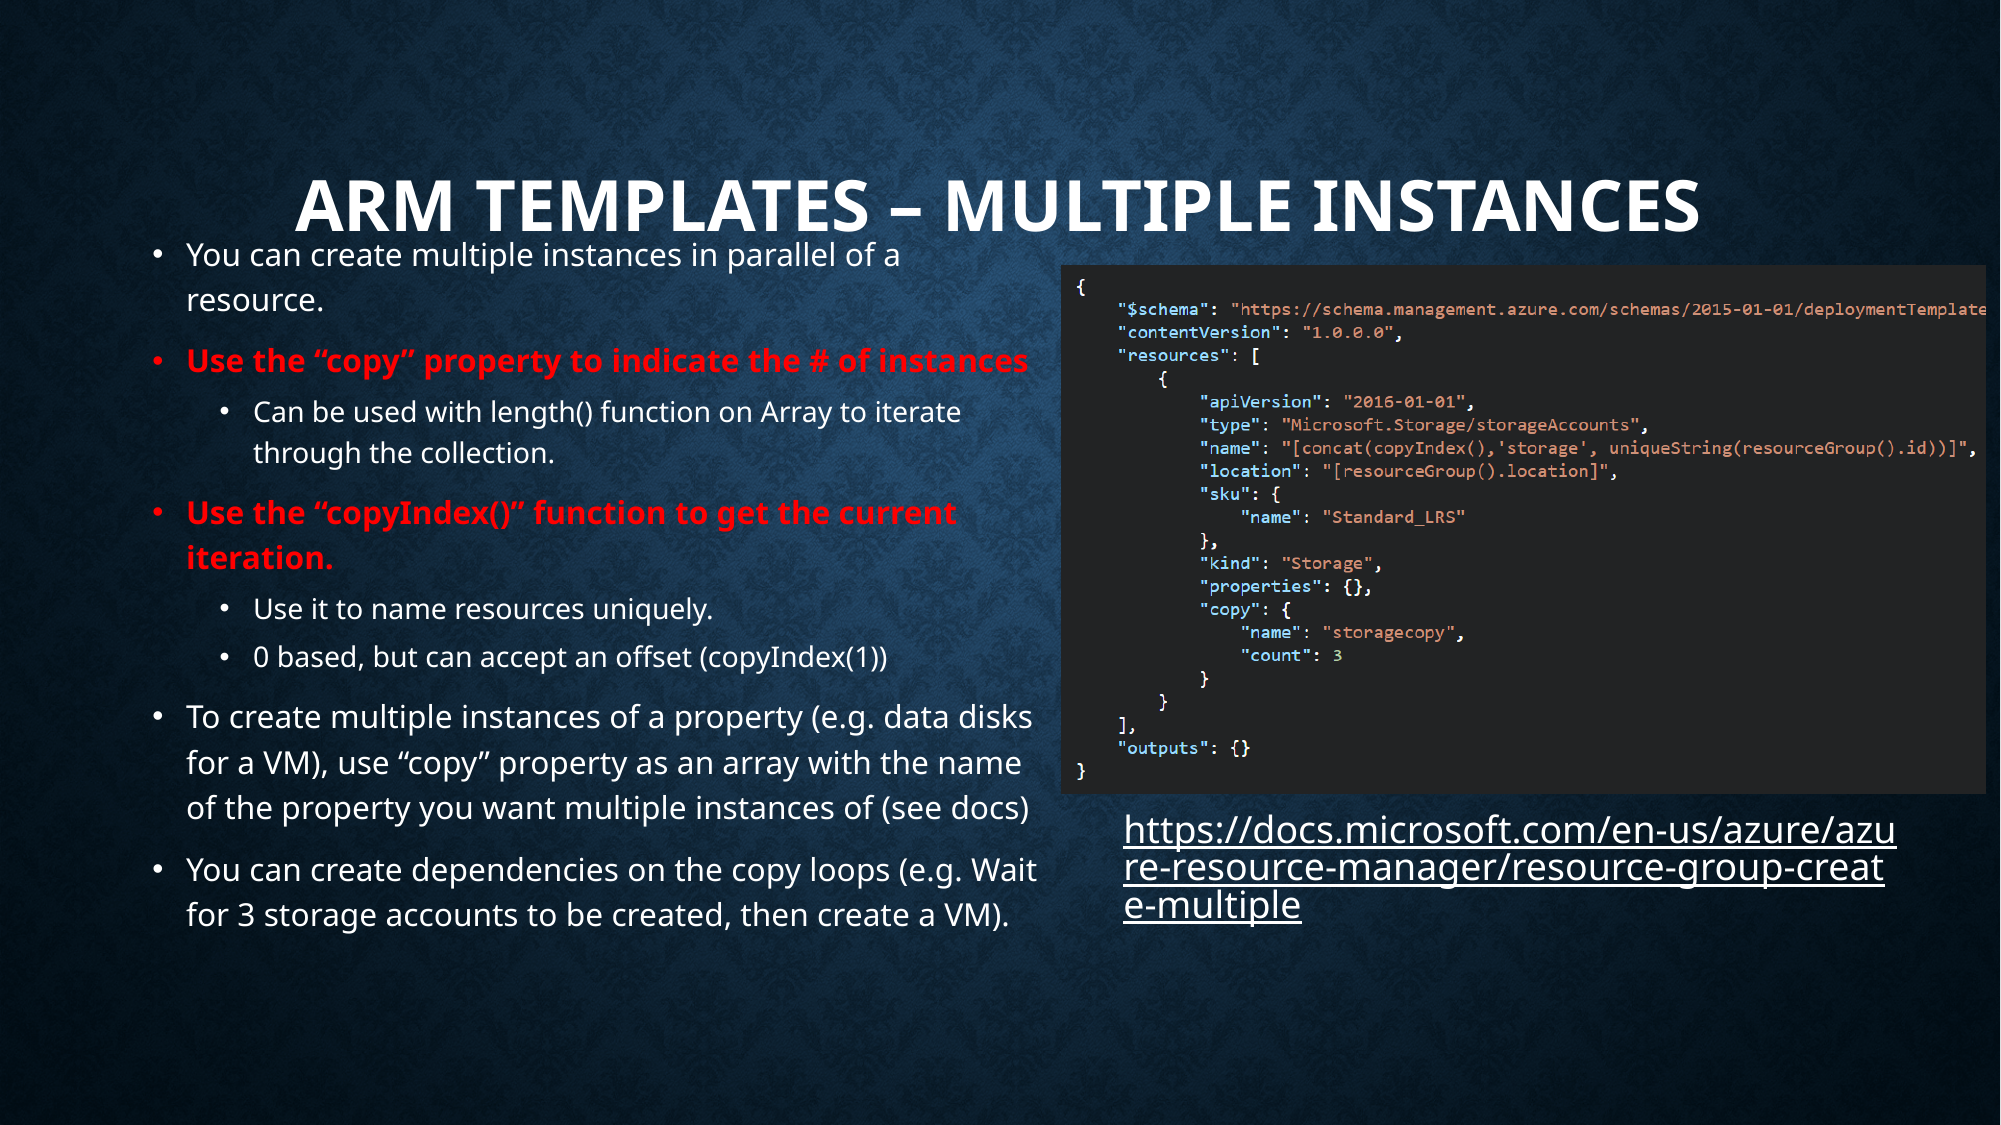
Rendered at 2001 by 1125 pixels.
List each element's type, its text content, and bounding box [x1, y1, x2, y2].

list You can create multiple instances in parallel of a resource. Use the “copy” property to indicate the # of instances Can be used with length() function on Array to iterate through the collection. Use the “copyIndex()” function to get the current iteration. Use it to name resources uniquely. 0 based, but can accept an offset (copyIndex(1)) To create multiple instances of a property (e.g. data disks for a VM), use “copy” property as an array with the name of the property you want multiple instances of (see docs) You can create dependencies on the copy loops (e.g. Wait for 3 storage accounts to be created, then create a VM). [137, 219, 1062, 1069]
picture [1060, 264, 1987, 795]
title ARM Templates – Multiple Instances [149, 99, 1849, 264]
text_box https://docs.microsoft.com/en-us/azure/azure-resource-manager/resource-group-create-multiple [1108, 808, 1917, 910]
